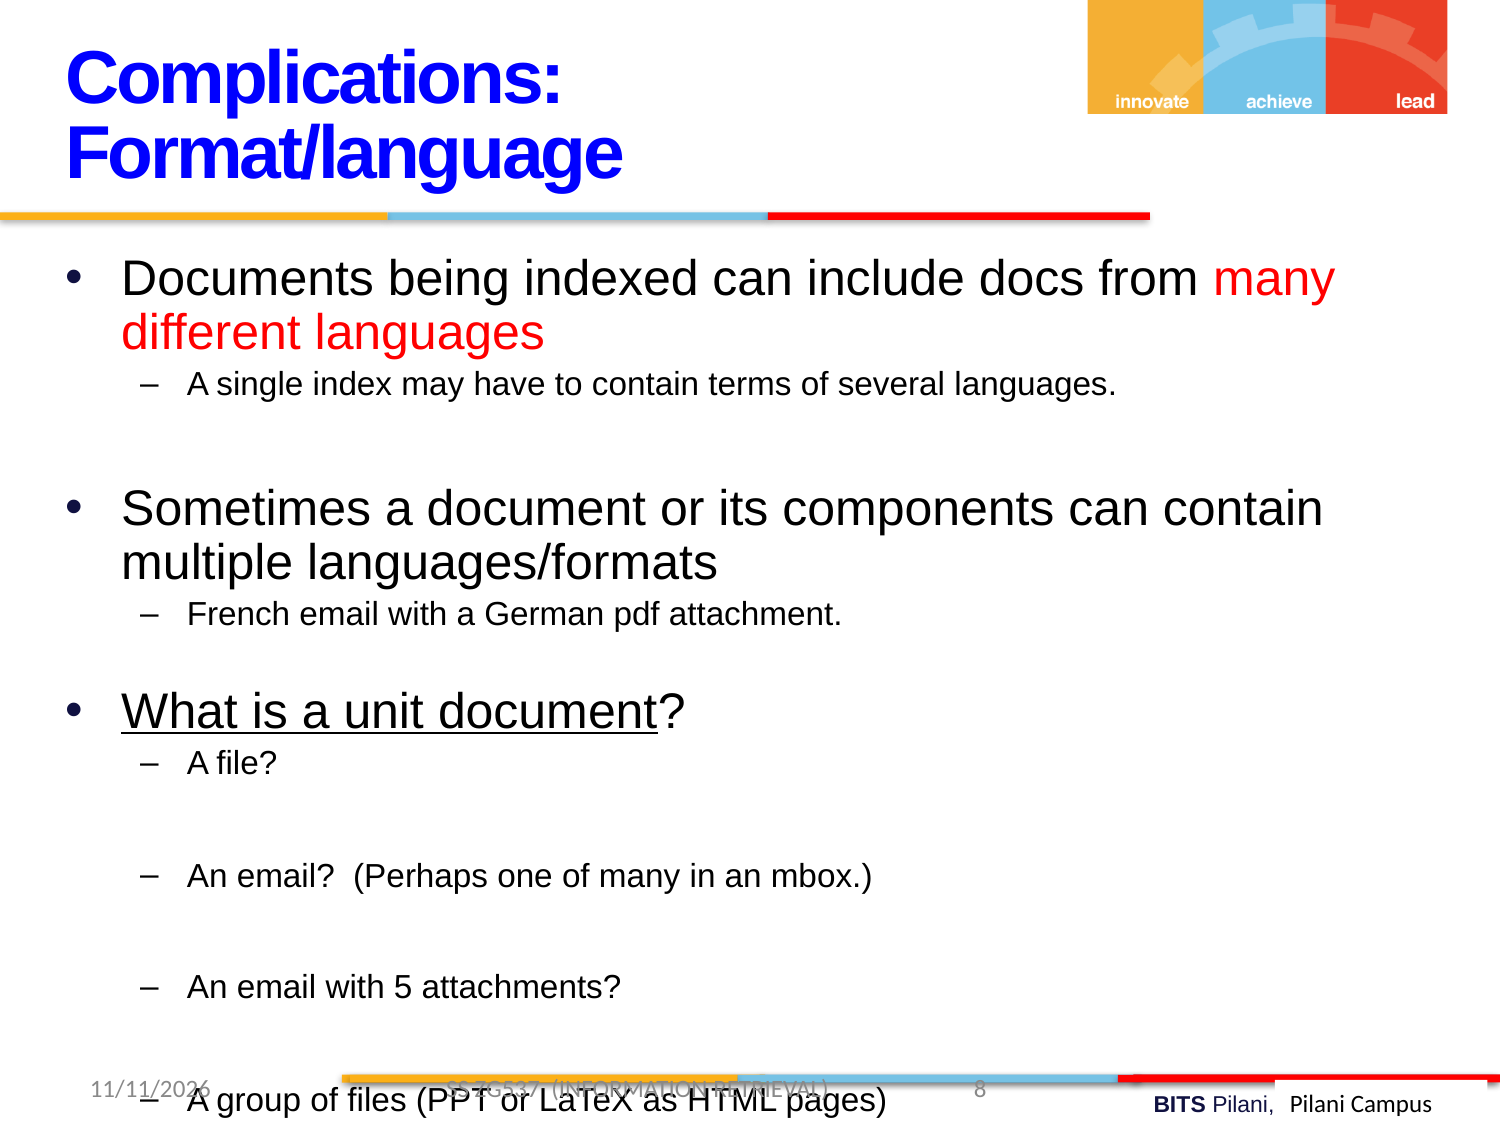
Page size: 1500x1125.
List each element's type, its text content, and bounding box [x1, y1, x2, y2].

list Complications: Format/language [50, 24, 1088, 213]
text_box 1/26/2019 SS ZG537 (INFORMATION RETRIEVAL) 8 [74, 1072, 1063, 1125]
list Documents being indexed can include docs from many different languages A single index may have to contain terms of several languages. Sometimes a document or its components can contain multiple languages/formats French email with a German pdf attachment. What is a unit document? A file? An email? (Perhaps one of many in an mbox.) An email with 5 attachments? A group of files (PPT or LaTeX as HTML pages) [50, 245, 1400, 988]
text_box Pilani Campus [1274, 1079, 1488, 1125]
picture [1087, 0, 1448, 114]
